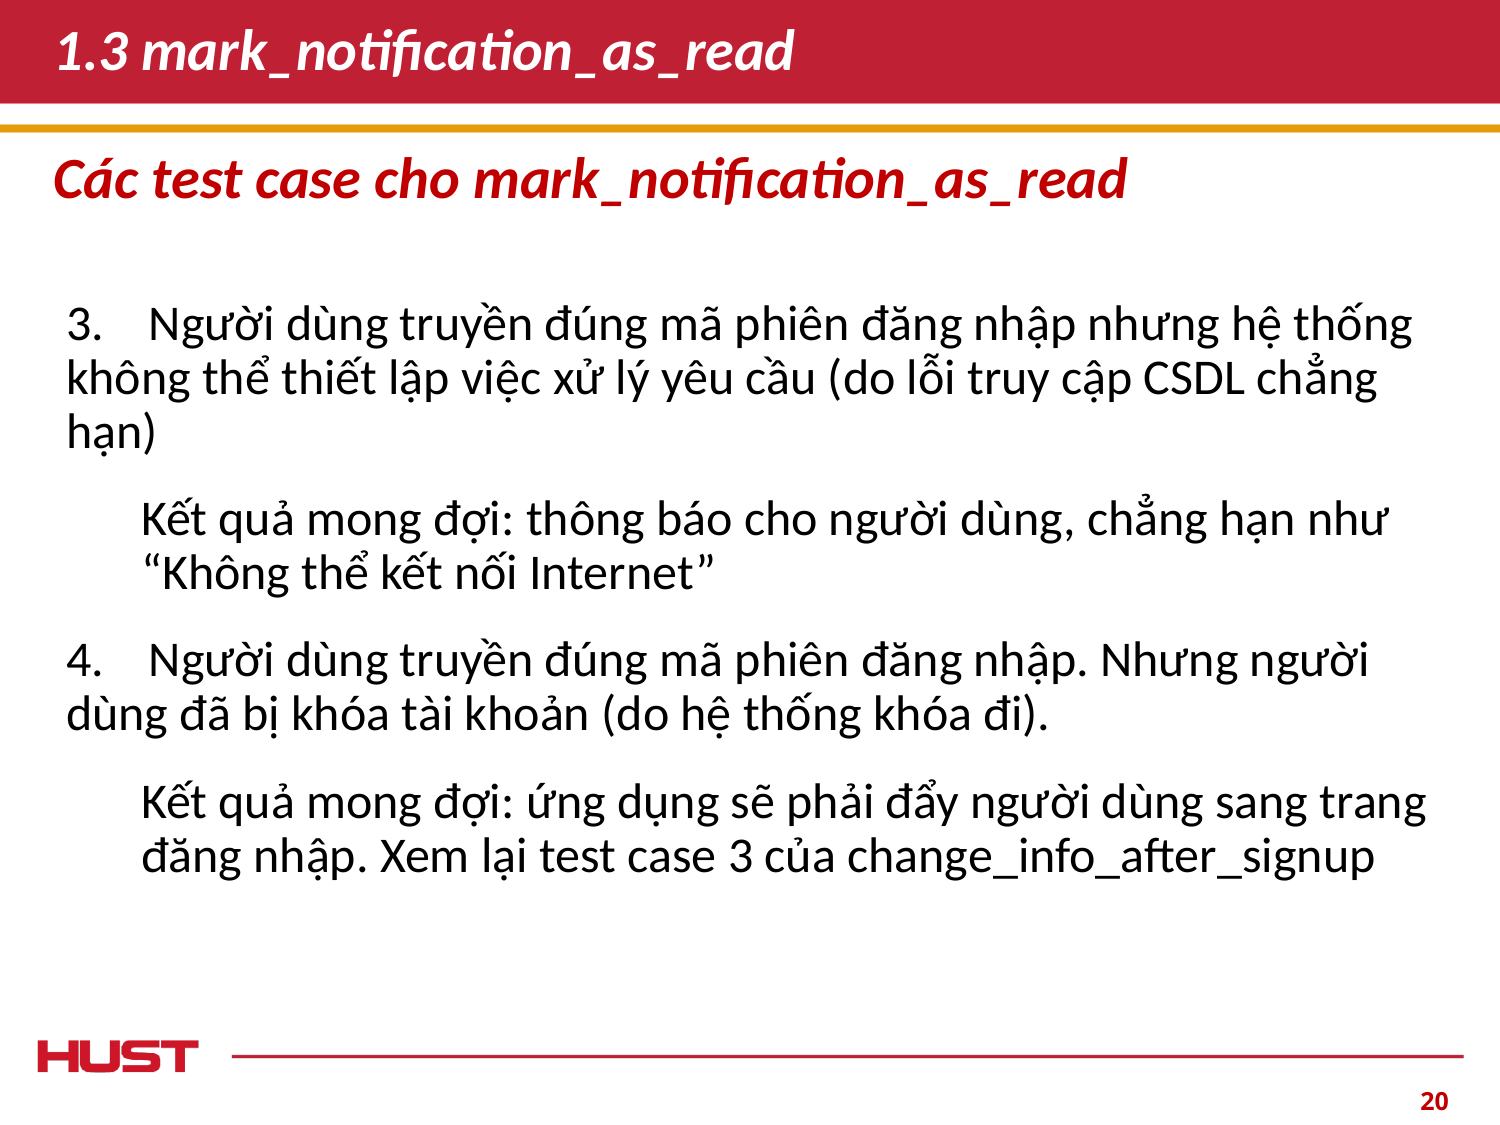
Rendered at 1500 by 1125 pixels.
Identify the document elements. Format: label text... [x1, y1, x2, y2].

title 1.3 mark_notification_as_read [38, 12, 1462, 87]
slide_number ‹#› [1126, 1078, 1464, 1125]
text_box 3. Người dùng truyền đúng mã phiên đăng nhập nhưng hệ thống không thể thiết lập việc xử lý yêu cầu (do lỗi truy cập CSDL chẳng hạn) Kết quả mong đợi: thông báo cho người dùng, chẳng hạn như “Không thể kết nối Internet” 4. Người dùng truyền đúng mã phiên đăng nhập. Nhưng người dùng đã bị khóa tài khoản (do hệ thống khóa đi). Kết quả mong đợi: ứng dụng sẽ phải đẩy người dùng sang trang đăng nhập. Xem lại test case 3 của change_info_after_signup [51, 282, 1449, 843]
picture [0, 0, 1500, 1125]
text_box Các test case cho mark_notification_as_read [38, 133, 1169, 227]
